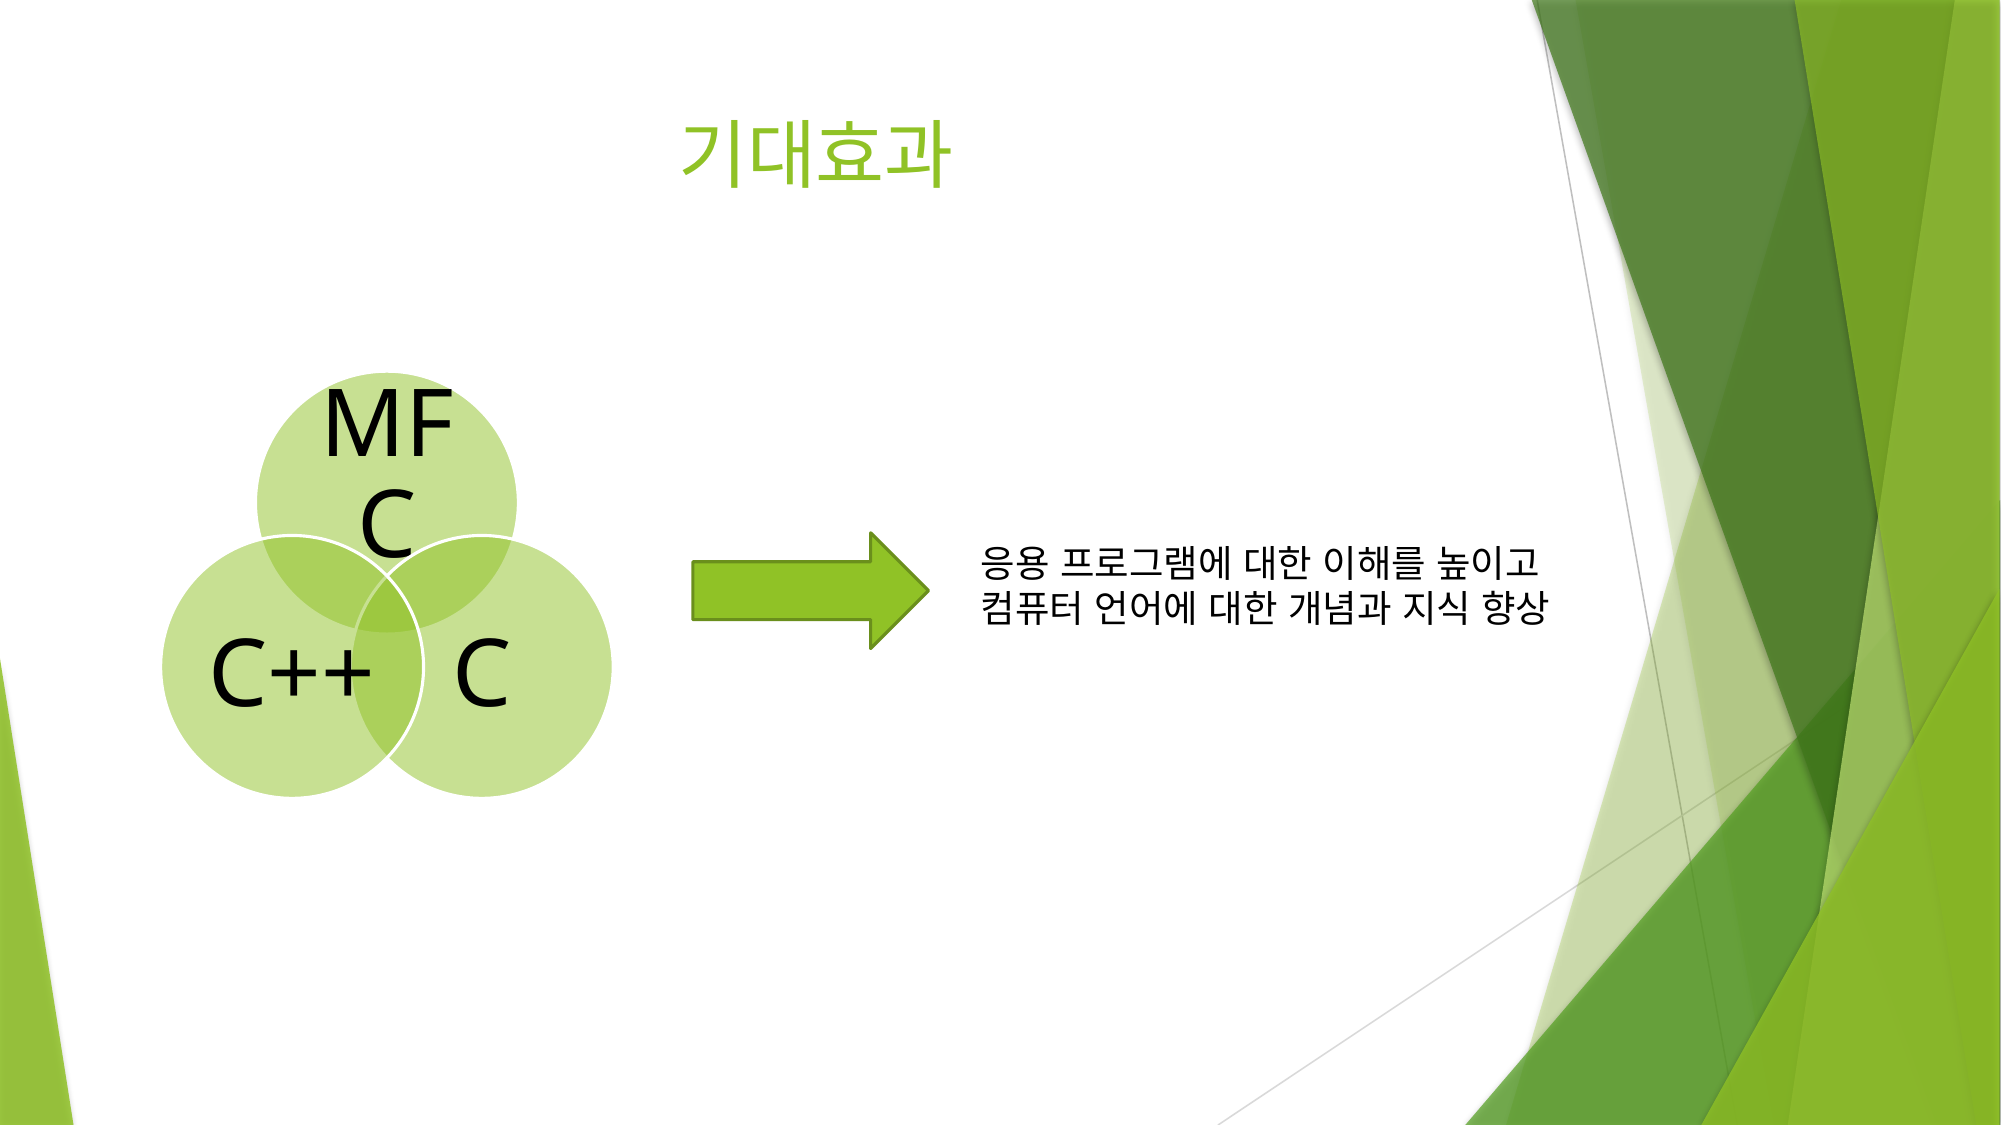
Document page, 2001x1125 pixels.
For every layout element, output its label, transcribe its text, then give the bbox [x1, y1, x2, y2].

text_box [698, 531, 930, 650]
text_box 응용 프로그램에 대한 이해를 높이고 컴퓨터 언어에 대한 개념과 지식 향상 [966, 532, 1566, 638]
title 기대효과 [111, 99, 1522, 317]
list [80, 365, 694, 805]
